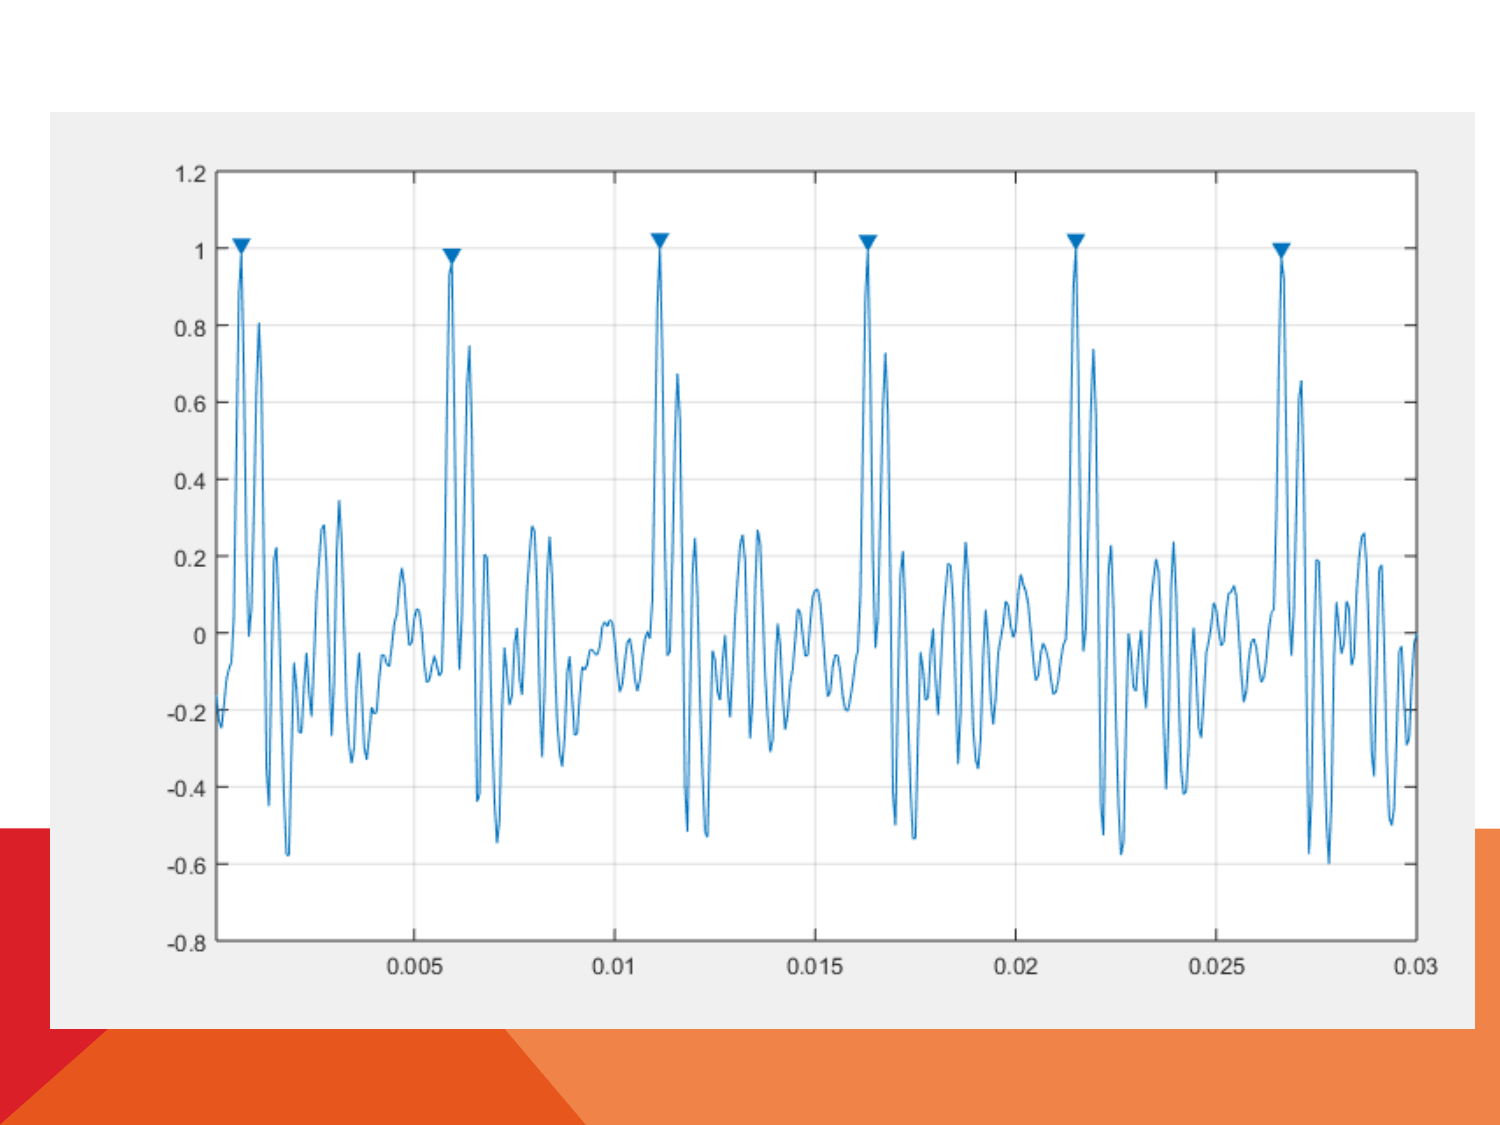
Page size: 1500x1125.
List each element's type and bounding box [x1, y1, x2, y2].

picture [49, 112, 1476, 1029]
